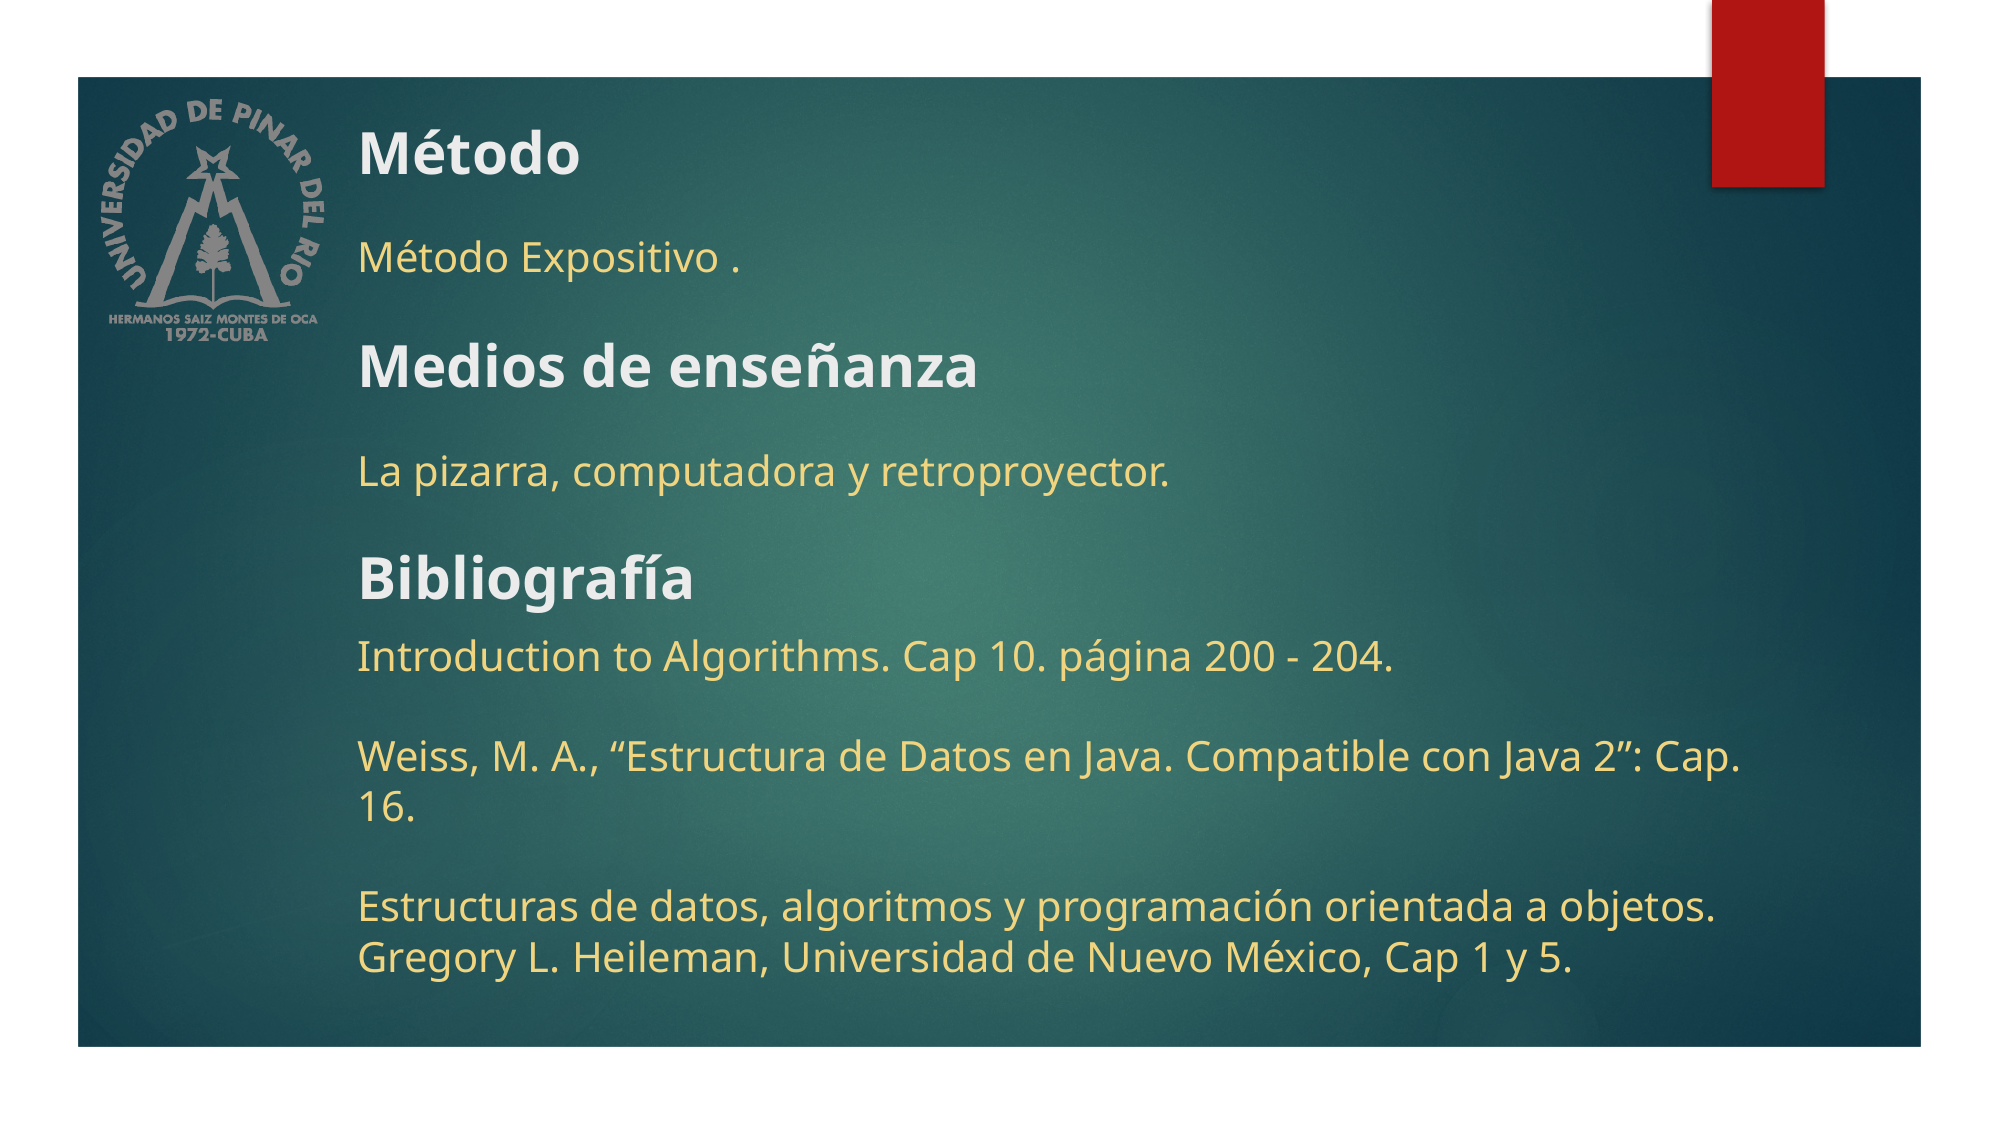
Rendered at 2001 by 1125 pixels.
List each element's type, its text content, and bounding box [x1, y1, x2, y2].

text_box Medios de enseñanza [342, 322, 1207, 408]
text_box Introduction to Algorithms. Cap 10. página 200 - 204. Weiss, M. A., “Estructura de Datos en Java. Compatible con Java 2”: Cap. 16. Estructuras de datos, algoritmos y programación orientada a objetos. Gregory L. Heileman, Universidad de Nuevo México, Cap 1 y 5. [342, 622, 1803, 1038]
text_box Método [347, 108, 1207, 194]
text_box Bibliografía [342, 533, 1207, 619]
picture [82, 77, 343, 359]
text_box La pizarra, computadora y retroproyector. [342, 437, 1862, 502]
text_box Método Expositivo . [347, 223, 1862, 289]
